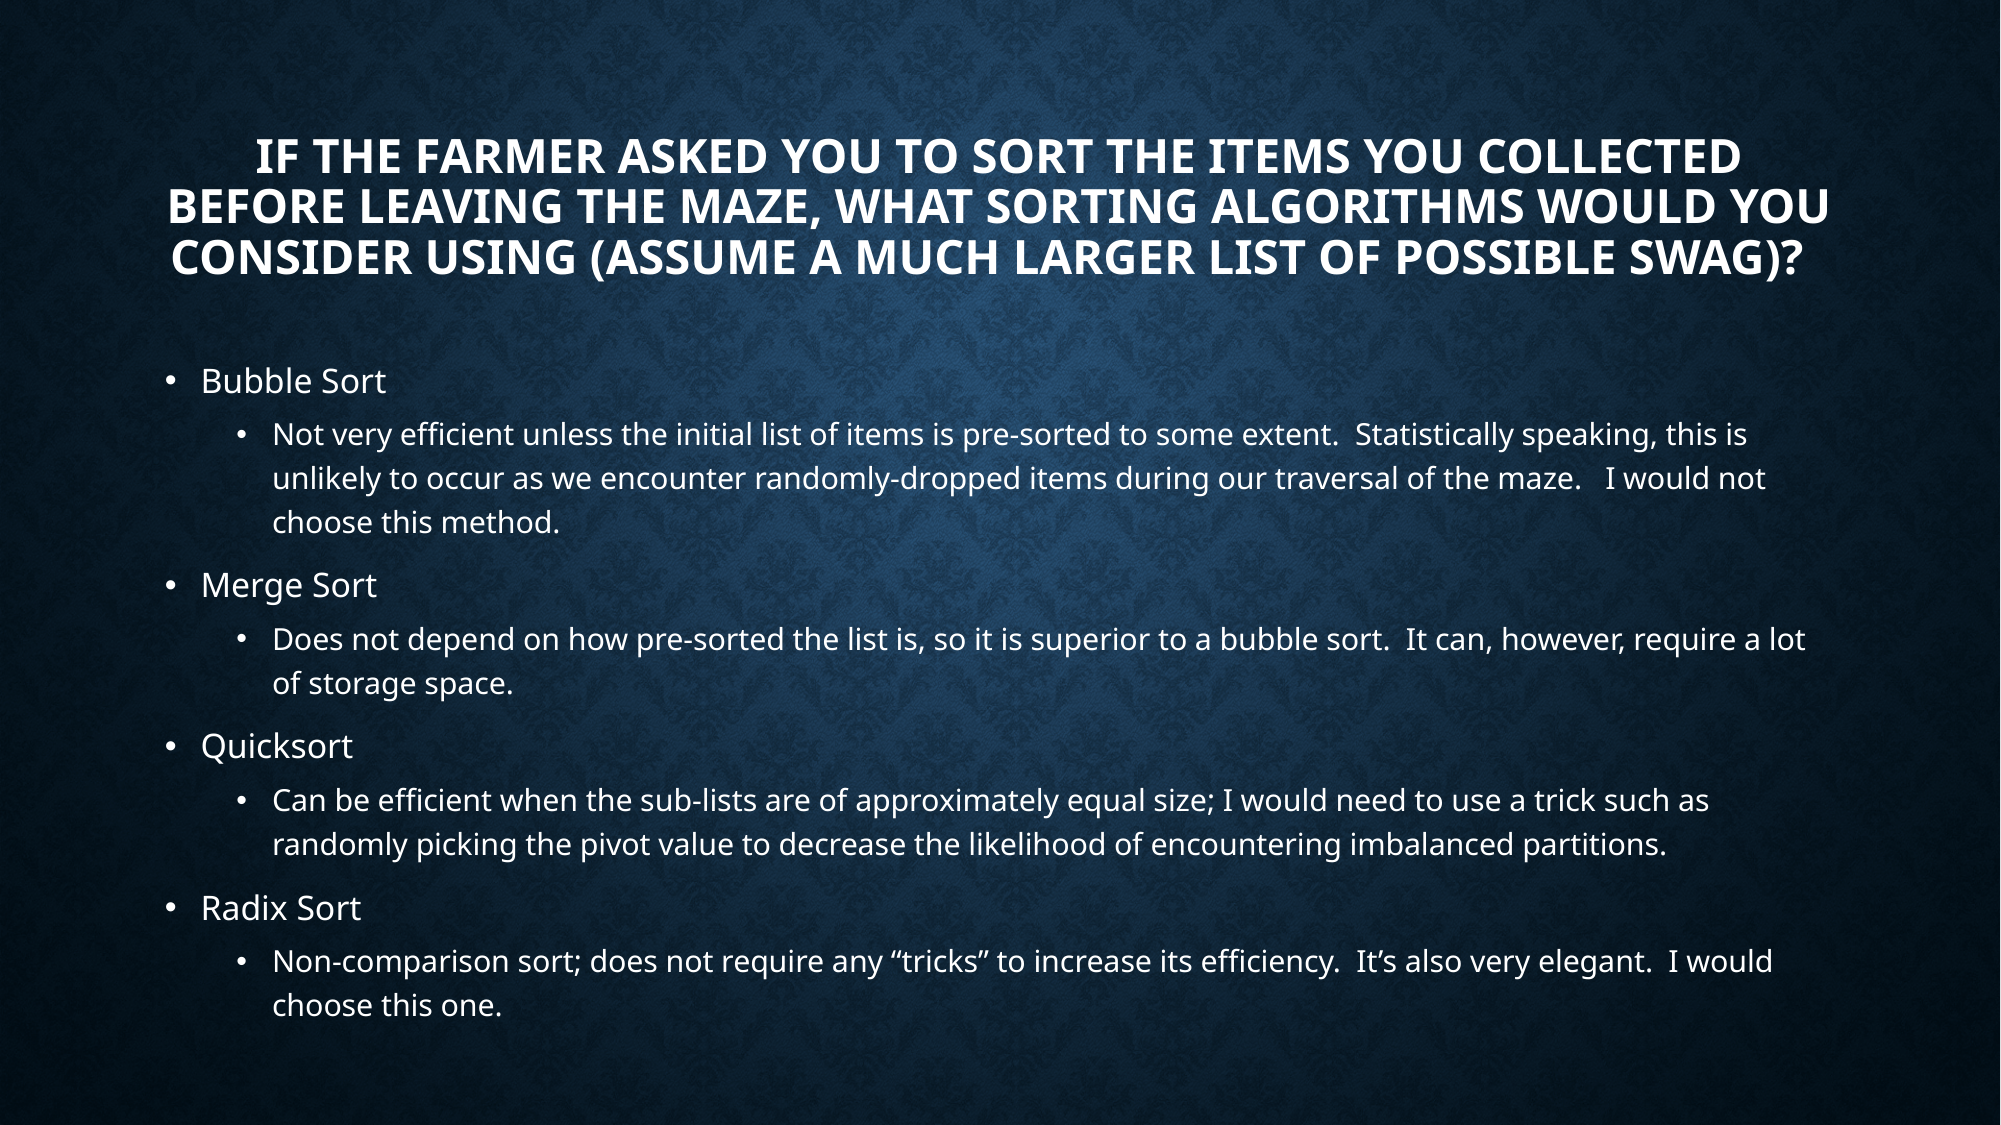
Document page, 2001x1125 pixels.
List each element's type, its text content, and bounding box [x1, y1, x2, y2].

title If the farmer asked you to sort the items you collected before leaving the maze, what sorting algorithms would you consider using (assume a much larger list of possible swag)? [149, 99, 1849, 318]
list Bubble Sort Not very efficient unless the initial list of items is pre-sorted to some extent. Statistically speaking, this is unlikely to occur as we encounter randomly-dropped items during our traversal of the maze. I would not choose this method. Merge Sort Does not depend on how pre-sorted the list is, so it is superior to a bubble sort. It can, however, require a lot of storage space. Quicksort Can be efficient when the sub-lists are of approximately equal size; I would need to use a trick such as randomly picking the pivot value to decrease the likelihood of encountering imbalanced partitions. Radix Sort Non-comparison sort; does not require any “tricks” to increase its efficiency. It’s also very elegant. I would choose this one. [149, 343, 1849, 1038]
